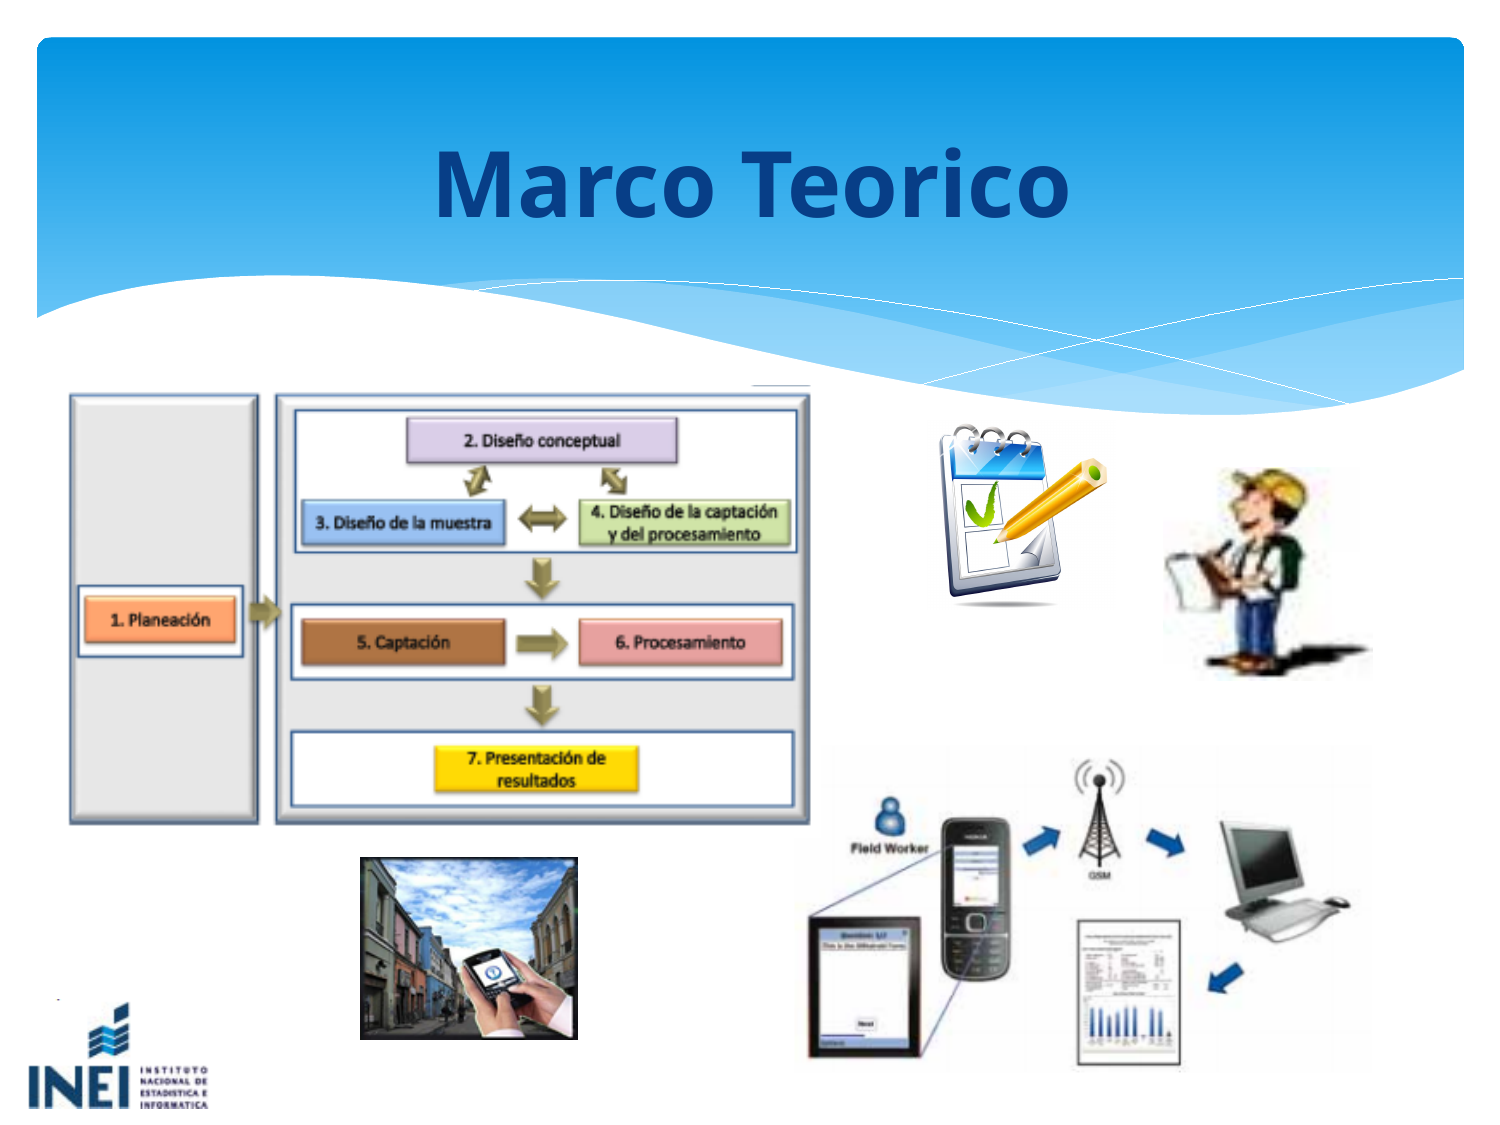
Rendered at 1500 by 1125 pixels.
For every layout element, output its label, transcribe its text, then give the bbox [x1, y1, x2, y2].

title Marco Teorico [76, 77, 1428, 284]
picture [17, 999, 219, 1109]
picture [52, 385, 1444, 1086]
picture [1163, 467, 1374, 681]
picture [359, 857, 578, 1040]
picture [926, 420, 1117, 610]
